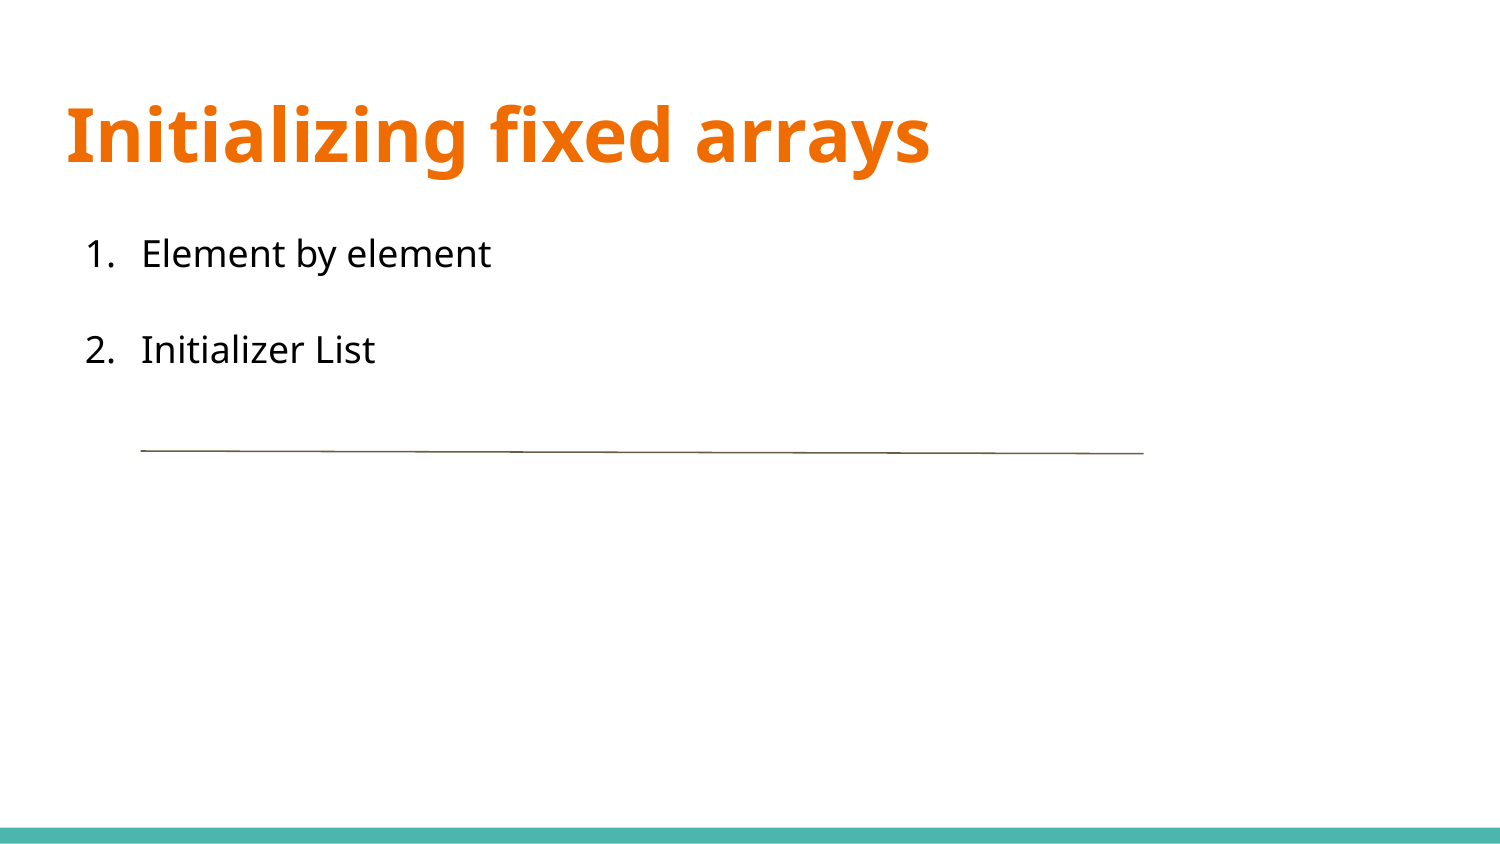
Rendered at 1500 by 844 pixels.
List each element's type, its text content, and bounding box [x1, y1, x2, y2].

title Initializing fixed arrays [51, 72, 1449, 189]
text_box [140, 450, 1144, 454]
list Element by element Initializer List [51, 207, 1449, 750]
